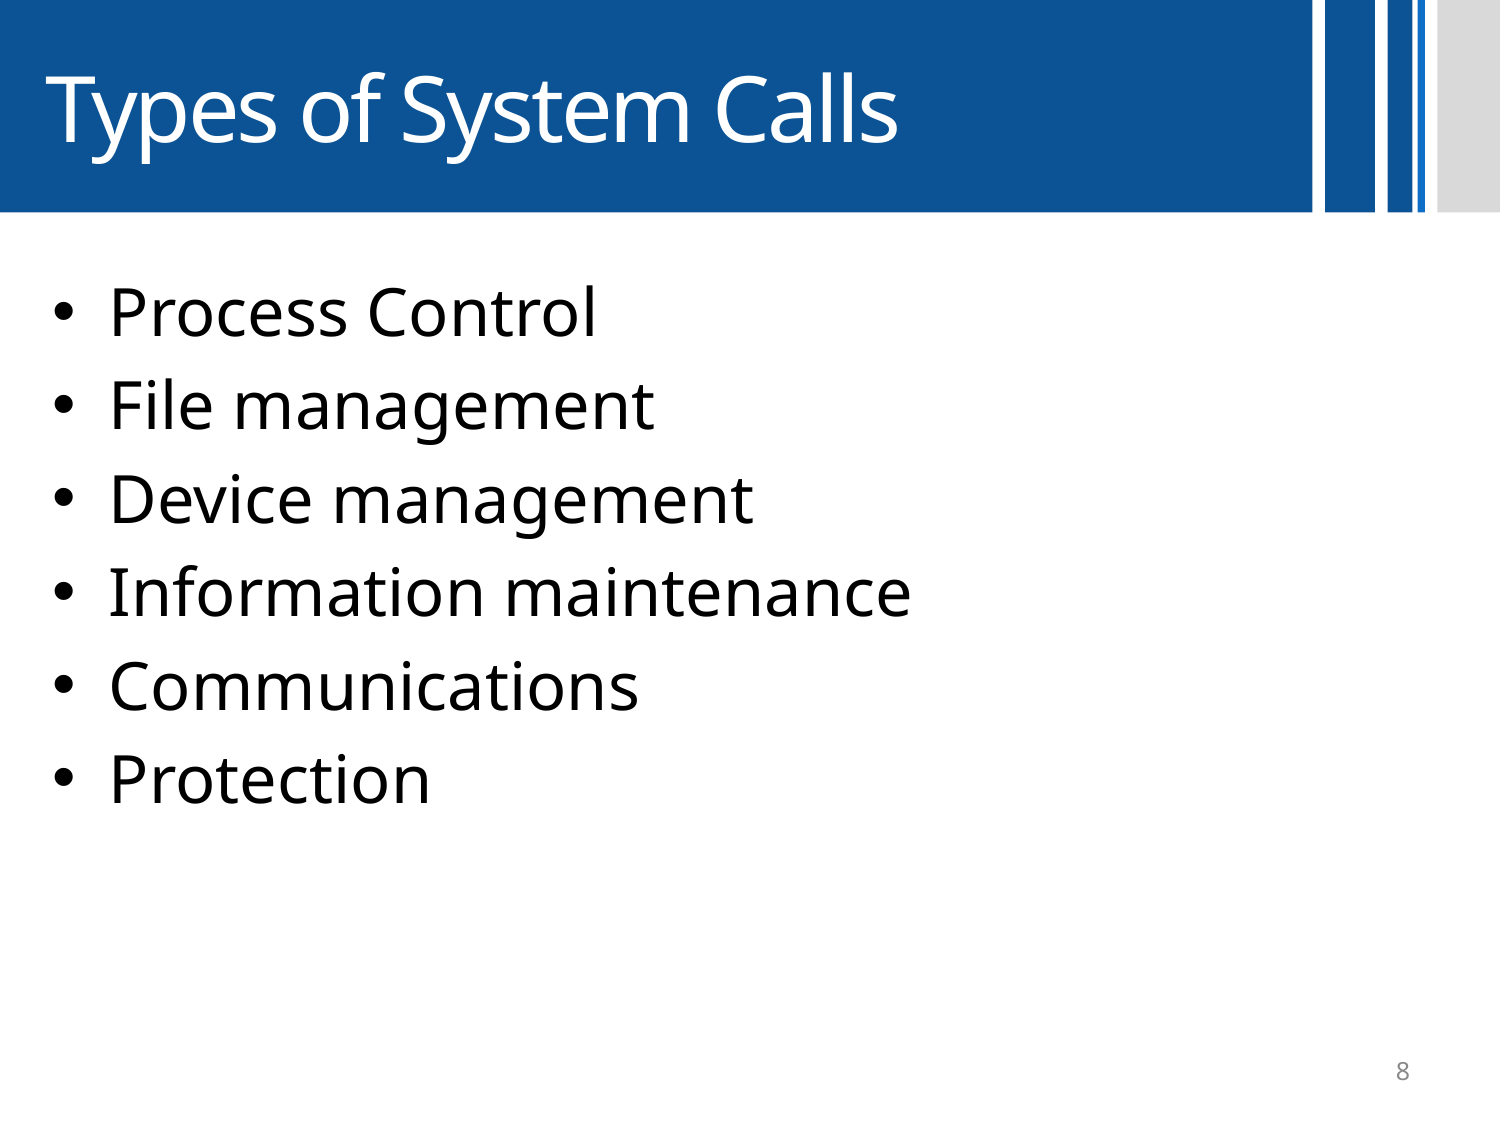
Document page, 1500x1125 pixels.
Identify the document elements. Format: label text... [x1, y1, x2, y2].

list Process Control File management Device management Information maintenance Communications Protection [37, 262, 1426, 1006]
title Types of System Calls [0, 0, 1313, 213]
slide_number 8 [1074, 1042, 1425, 1103]
